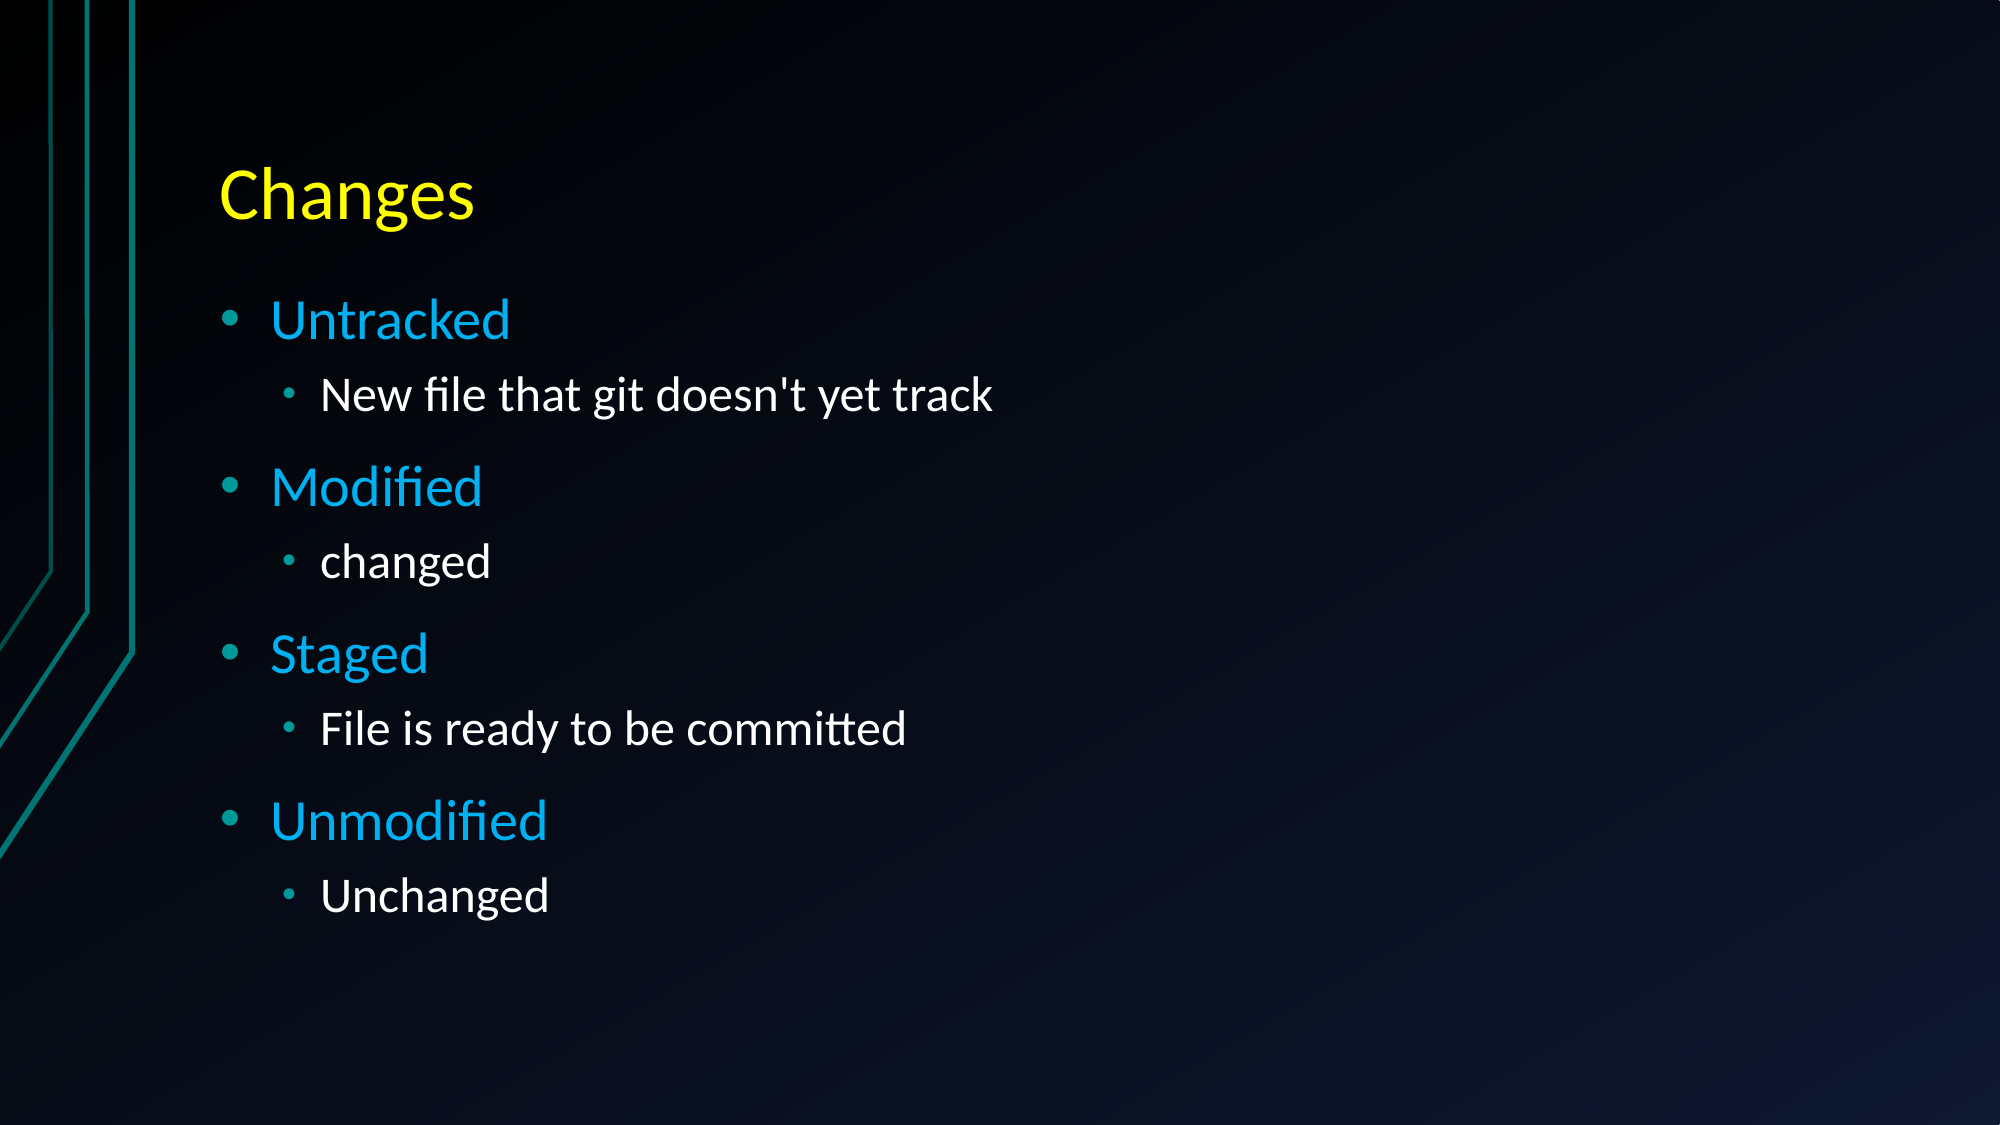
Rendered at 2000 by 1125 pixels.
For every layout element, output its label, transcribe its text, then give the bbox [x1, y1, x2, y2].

title Changes [199, 45, 1900, 246]
list Untracked New file that git doesn't yet track Modified changed Staged File is ready to be committed Unmodified Unchanged [199, 279, 1900, 1012]
